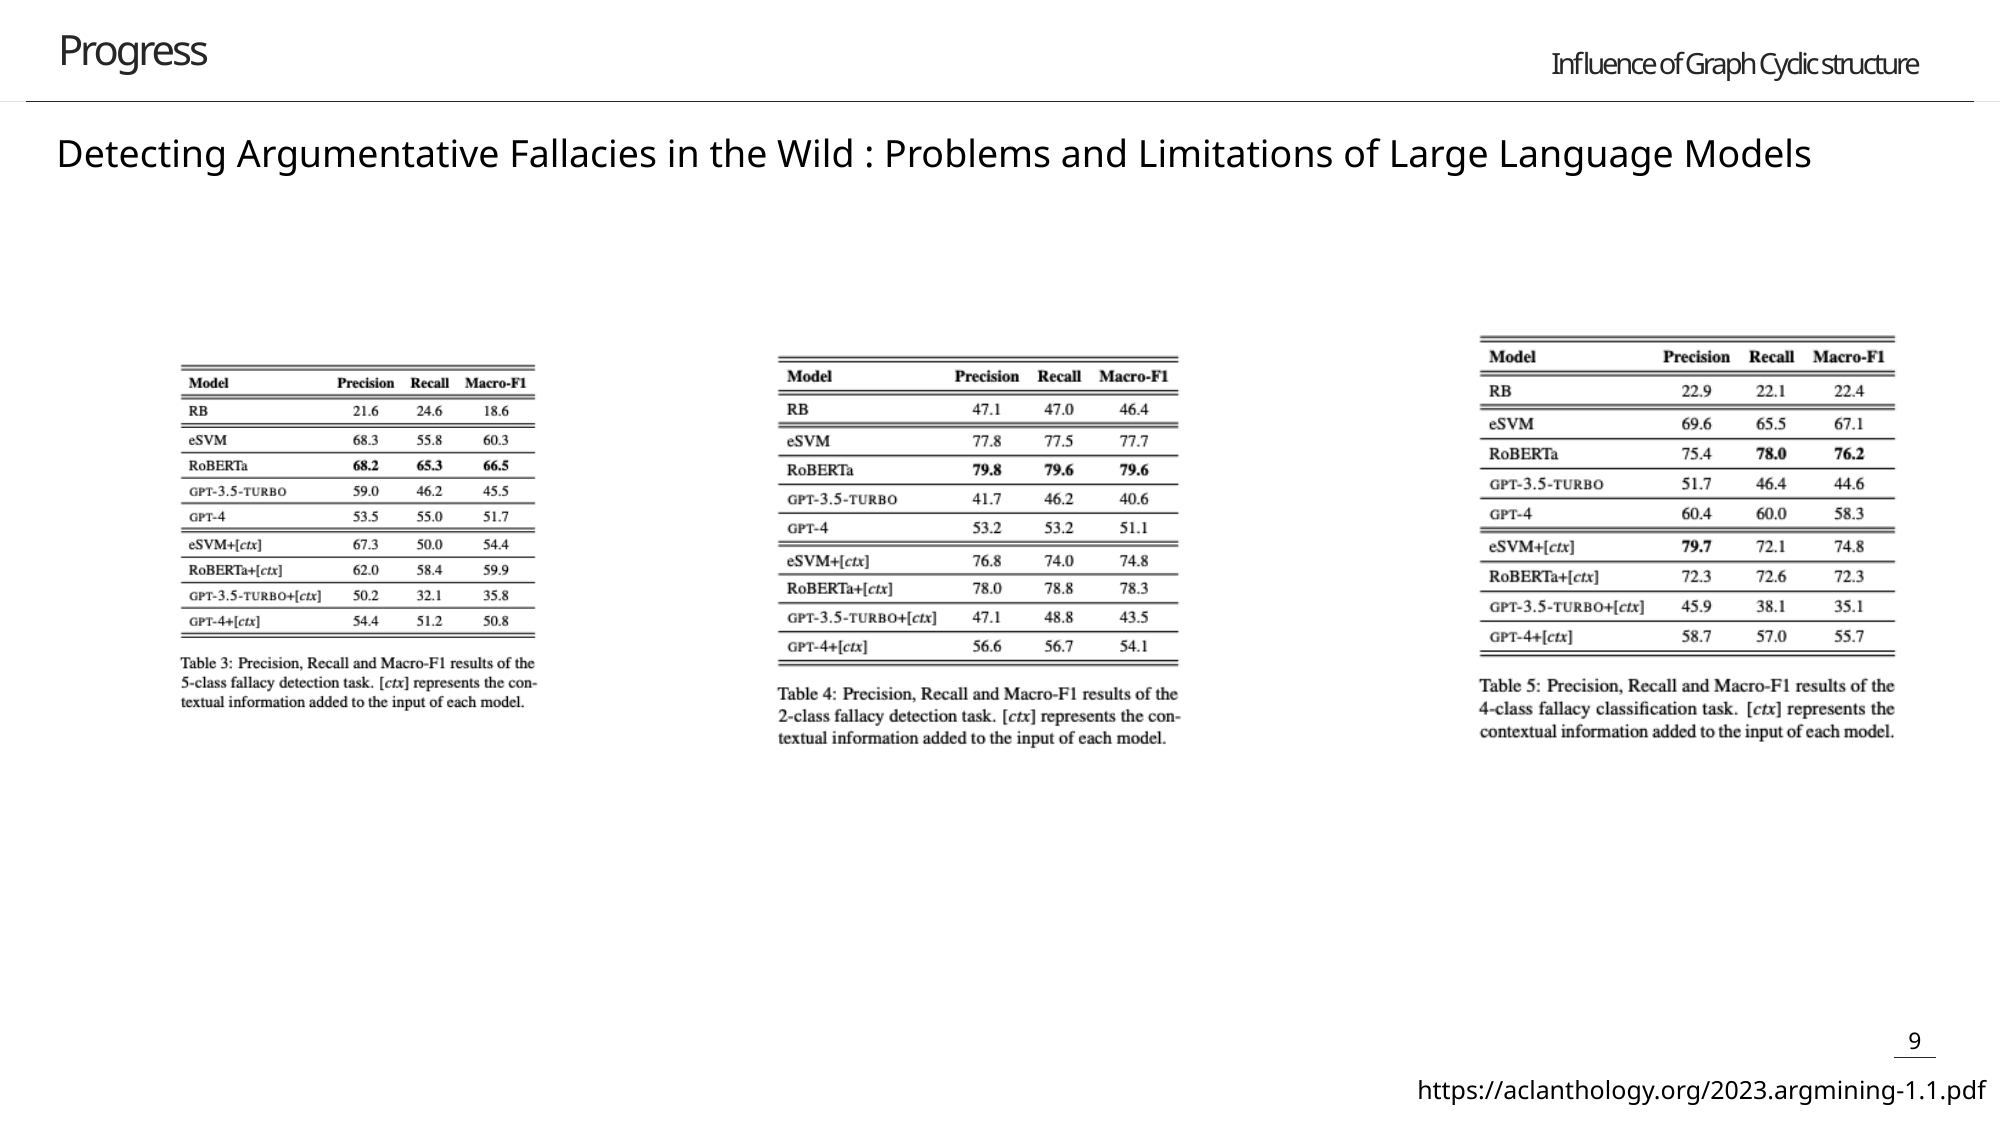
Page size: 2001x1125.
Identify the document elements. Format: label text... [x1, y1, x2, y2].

picture [1450, 307, 1915, 759]
list Progress [43, 0, 958, 93]
picture [148, 343, 552, 723]
text_box Detecting Argumentative Fallacies in the Wild : Problems and Limitations of Large Language Models [41, 122, 1915, 182]
picture [752, 331, 1192, 766]
text_box https://aclanthology.org/2023.argmining-1.1.pdf [1402, 1067, 2000, 1113]
